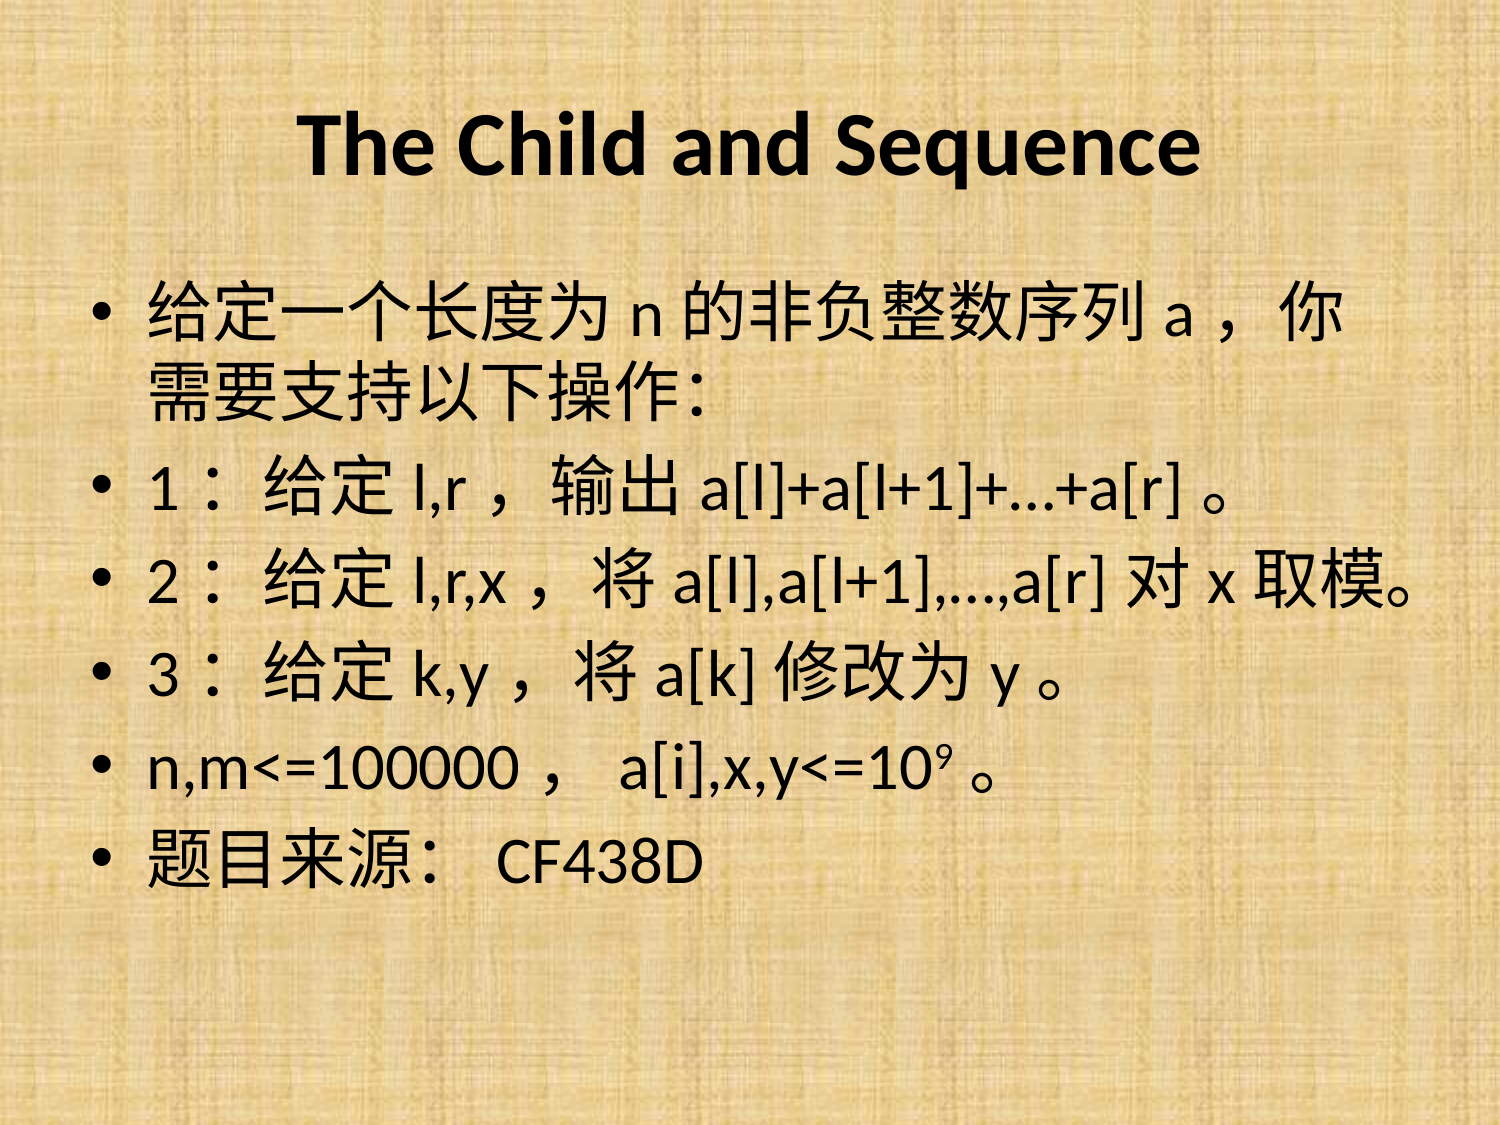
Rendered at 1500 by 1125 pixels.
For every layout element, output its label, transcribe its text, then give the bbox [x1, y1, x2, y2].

picture [0, 0, 1500, 1125]
title The Child and Sequence [75, 45, 1425, 233]
list 给定一个长度为n的非负整数序列a，你需要支持以下操作： 1：给定l,r，输出a[l]+a[l+1]+…+a[r]。 2：给定l,r,x，将a[l],a[l+1],…,a[r]对x取模。 3：给定k,y，将a[k]修改为y。 n,m<=100000，a[i],x,y<=109。 题目来源：CF438D [75, 262, 1425, 1005]
